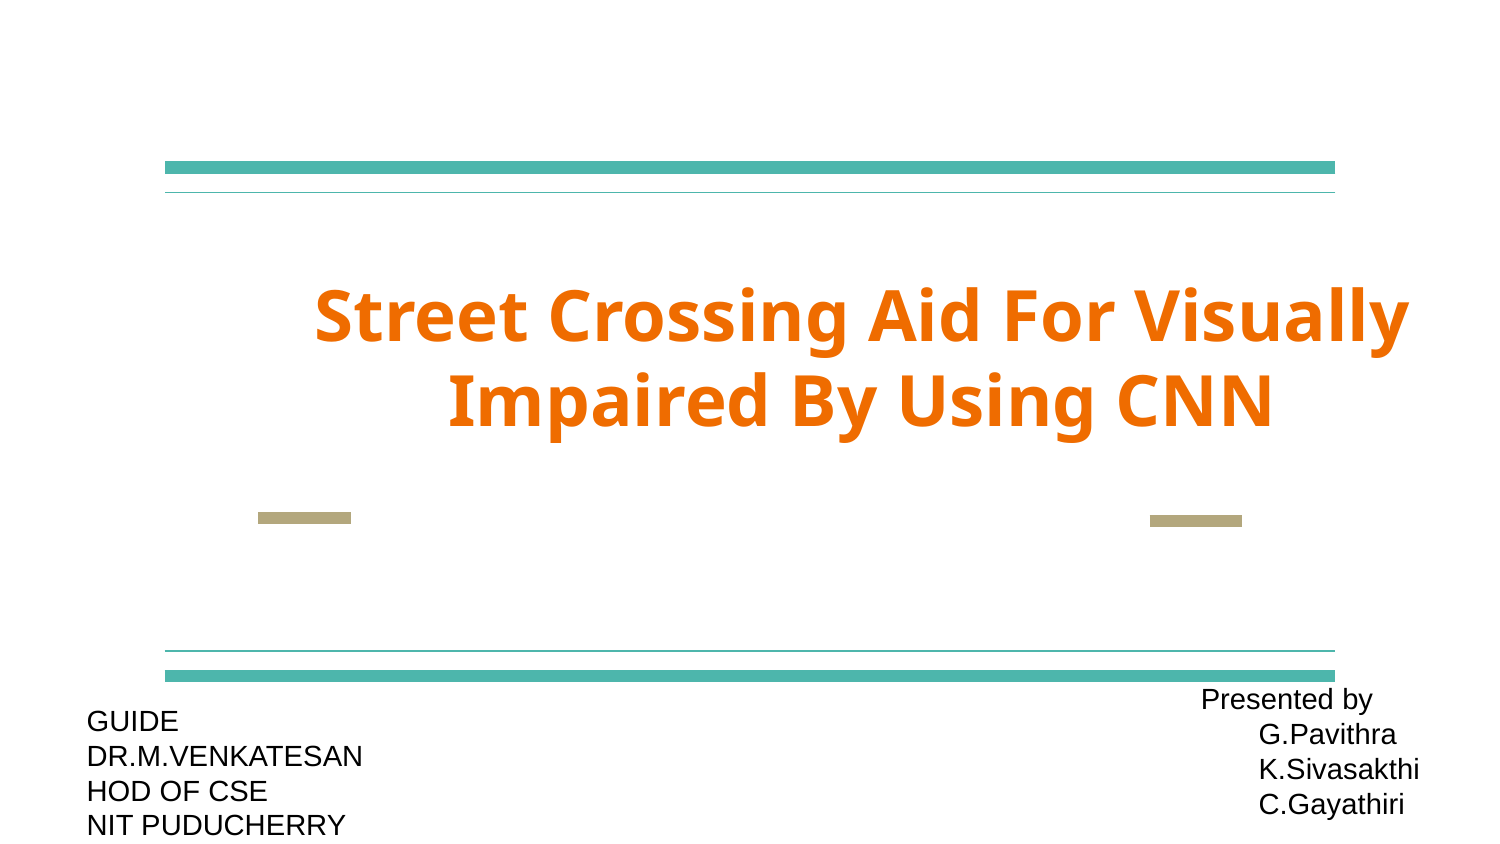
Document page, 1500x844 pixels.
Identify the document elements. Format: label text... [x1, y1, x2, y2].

title Street Crossing Aid For Visually Impaired By Using CNN [264, 209, 1461, 456]
text_box Presented by G.Pavithra K.Sivasakthi C.Gayathiri [1186, 673, 1500, 828]
text_box GUIDE DR.M.VENKATESAN HOD OF CSE NIT PUDUCHERRY [71, 694, 486, 844]
